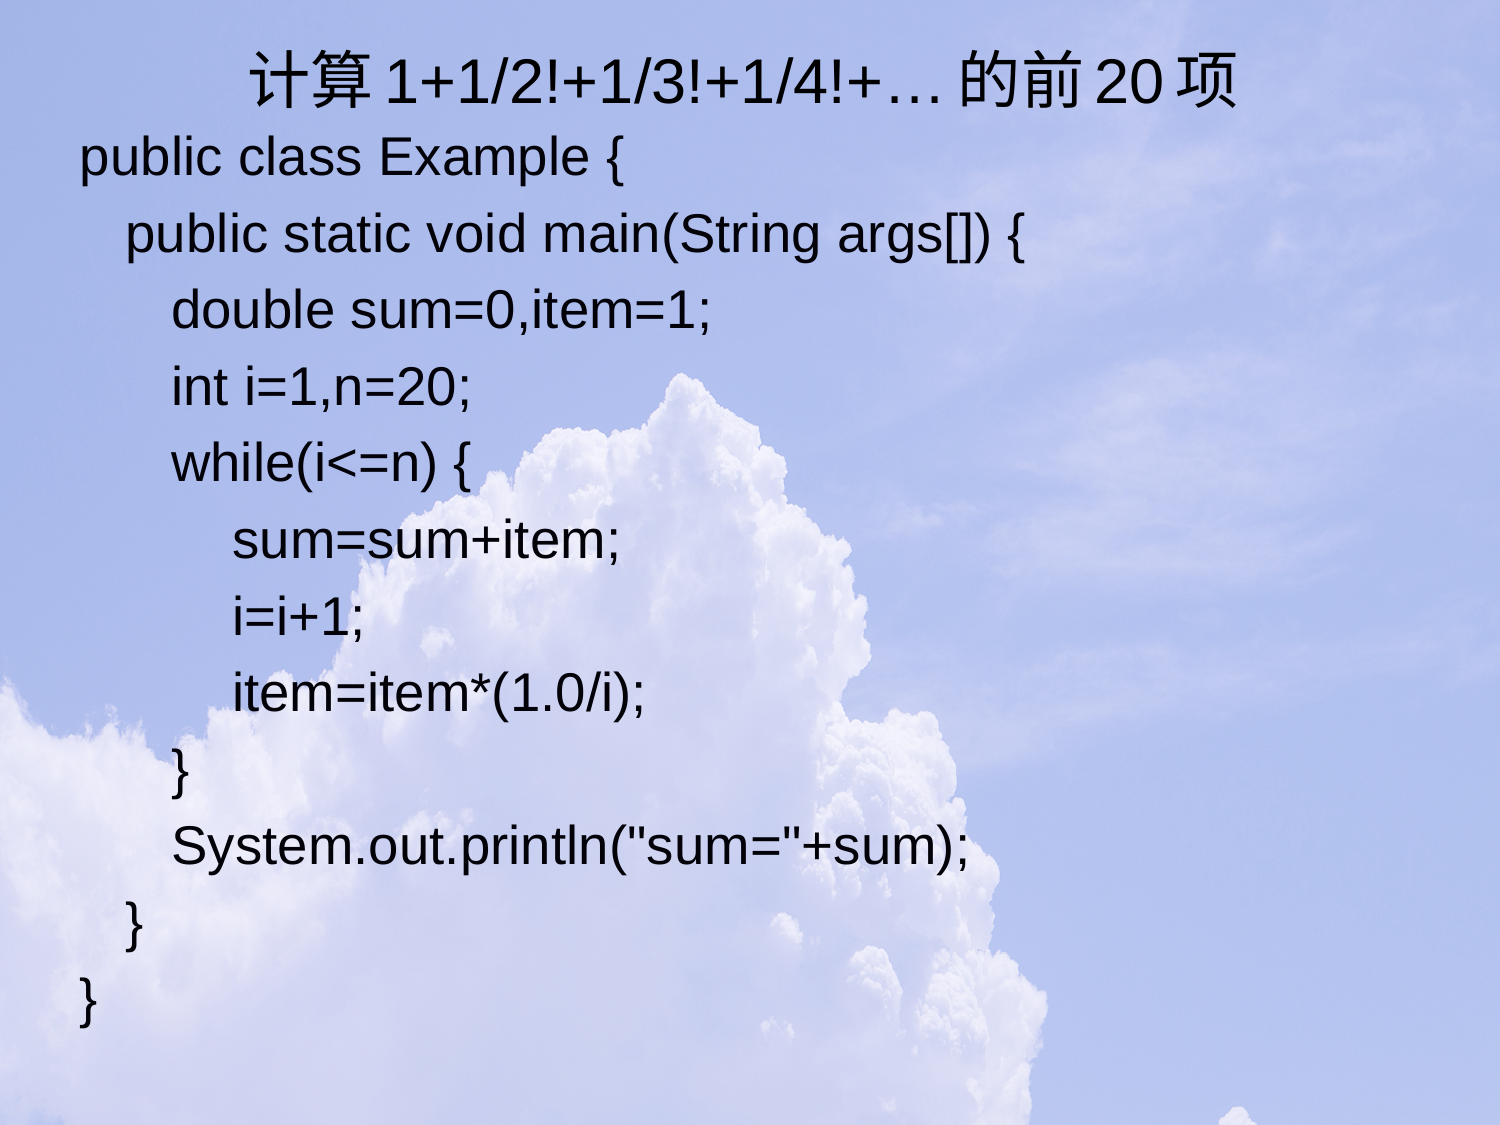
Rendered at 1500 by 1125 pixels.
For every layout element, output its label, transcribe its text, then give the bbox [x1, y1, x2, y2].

list public class Example { public static void main(String args[]) { double sum=0,item=1; int i=1,n=20; while(i<=n) { sum=sum+item; i=i+1; item=item*(1.0/i); } System.out.println("sum="+sum); } } [64, 113, 1425, 1038]
title 计算1+1/2!+1/3!+1/4!+…的前20项 [75, 32, 1412, 113]
